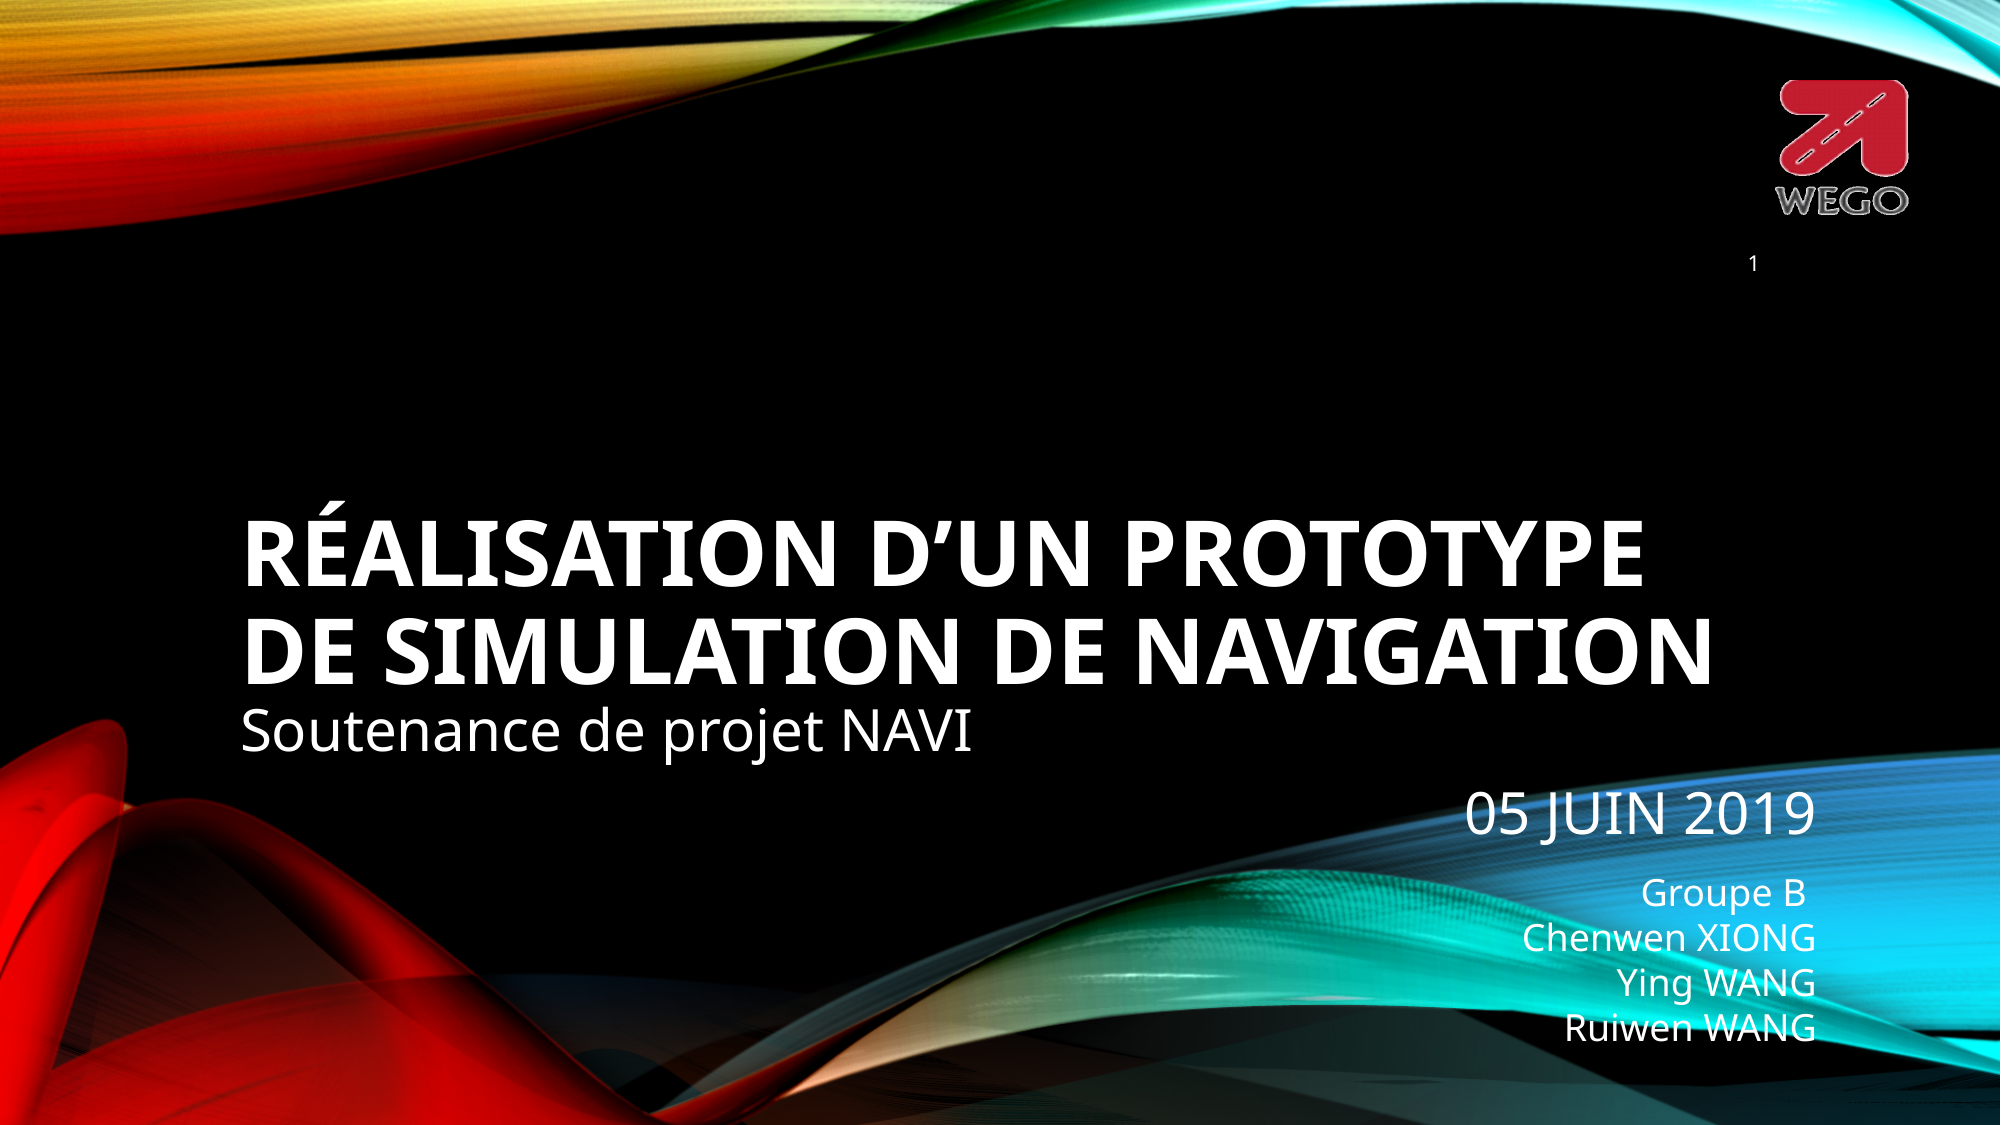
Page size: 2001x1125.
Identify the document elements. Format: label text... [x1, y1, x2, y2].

picture [0, 717, 2000, 1125]
text_box Groupe B Chenwen XIONG Ying WANG Ruiwen WANG [1178, 861, 1832, 1057]
picture [0, 0, 2000, 237]
slide_number 1 [1325, 234, 1775, 295]
subtitle Soutenance de projet NAVI 05 JUIN 2019 [225, 693, 1832, 806]
title Réalisation d’un prototype de simulation de navigation [225, 412, 1775, 693]
